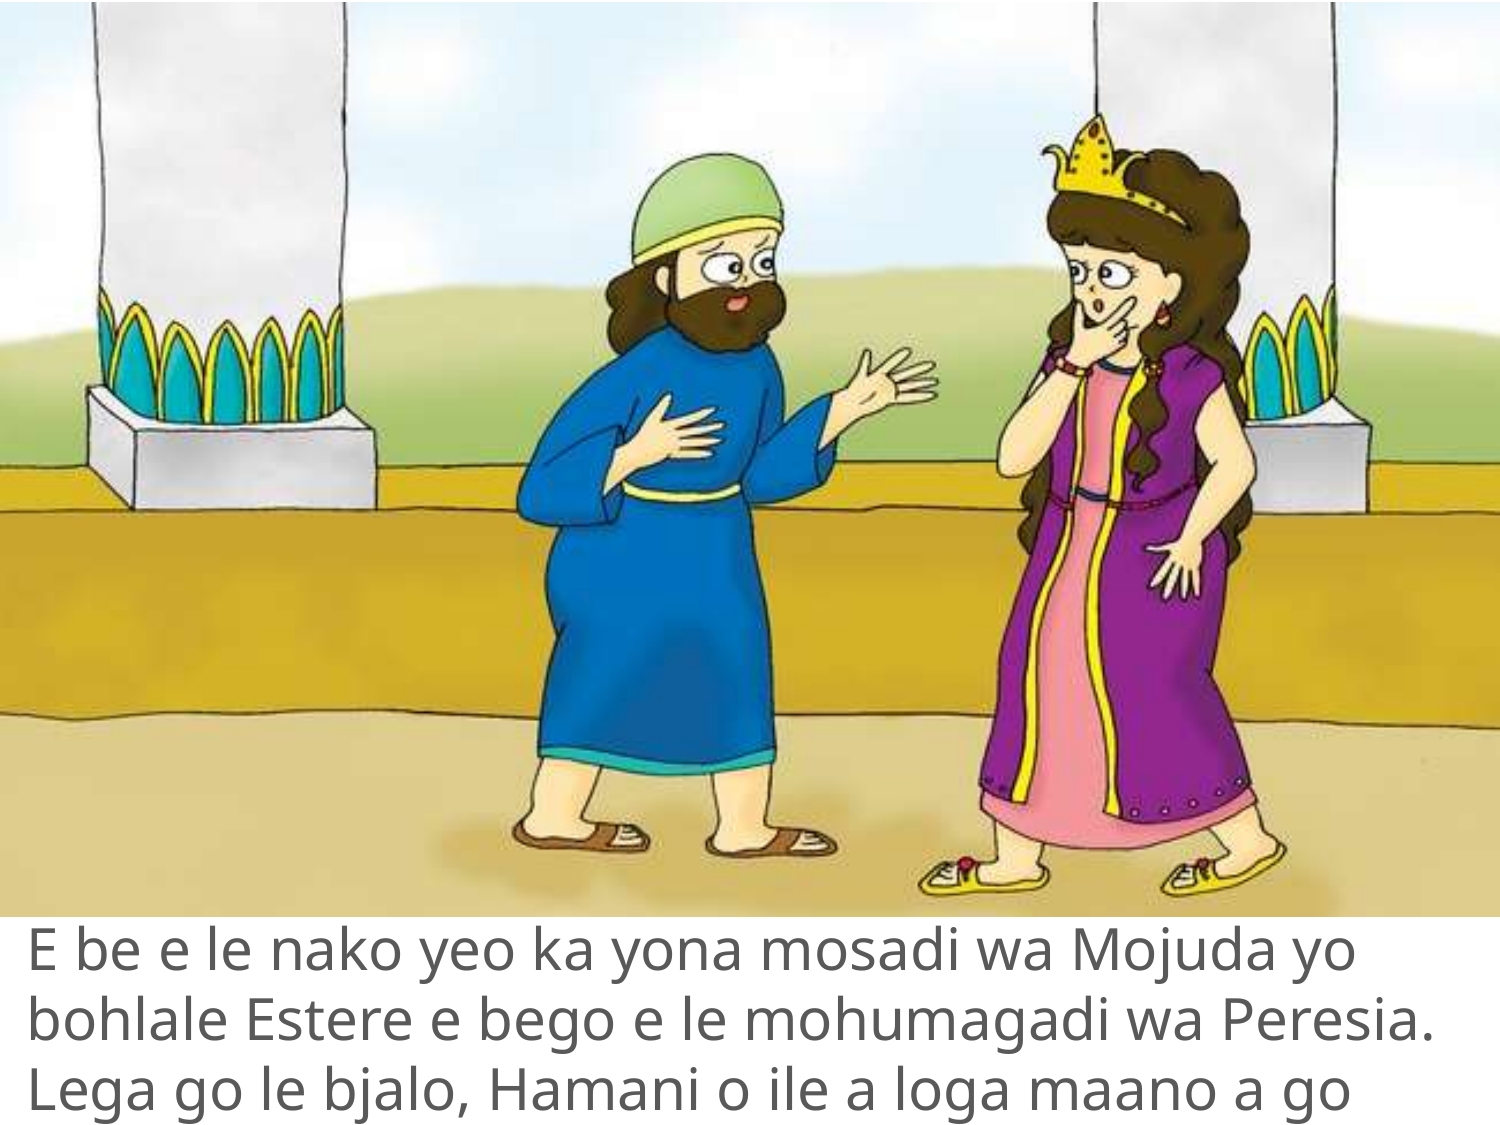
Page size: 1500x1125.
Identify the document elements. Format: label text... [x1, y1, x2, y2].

picture [0, 1, 1500, 918]
text_box E be e le nako yeo ka yona mosadi wa Mojuda yo bohlale Estere e bego e le mohumagadi wa Peresia. Lega go le bjalo, Hamani o ile a loga maano a go fediša Bajuda a diriša molao wa kgoši. [11, 924, 1483, 1125]
